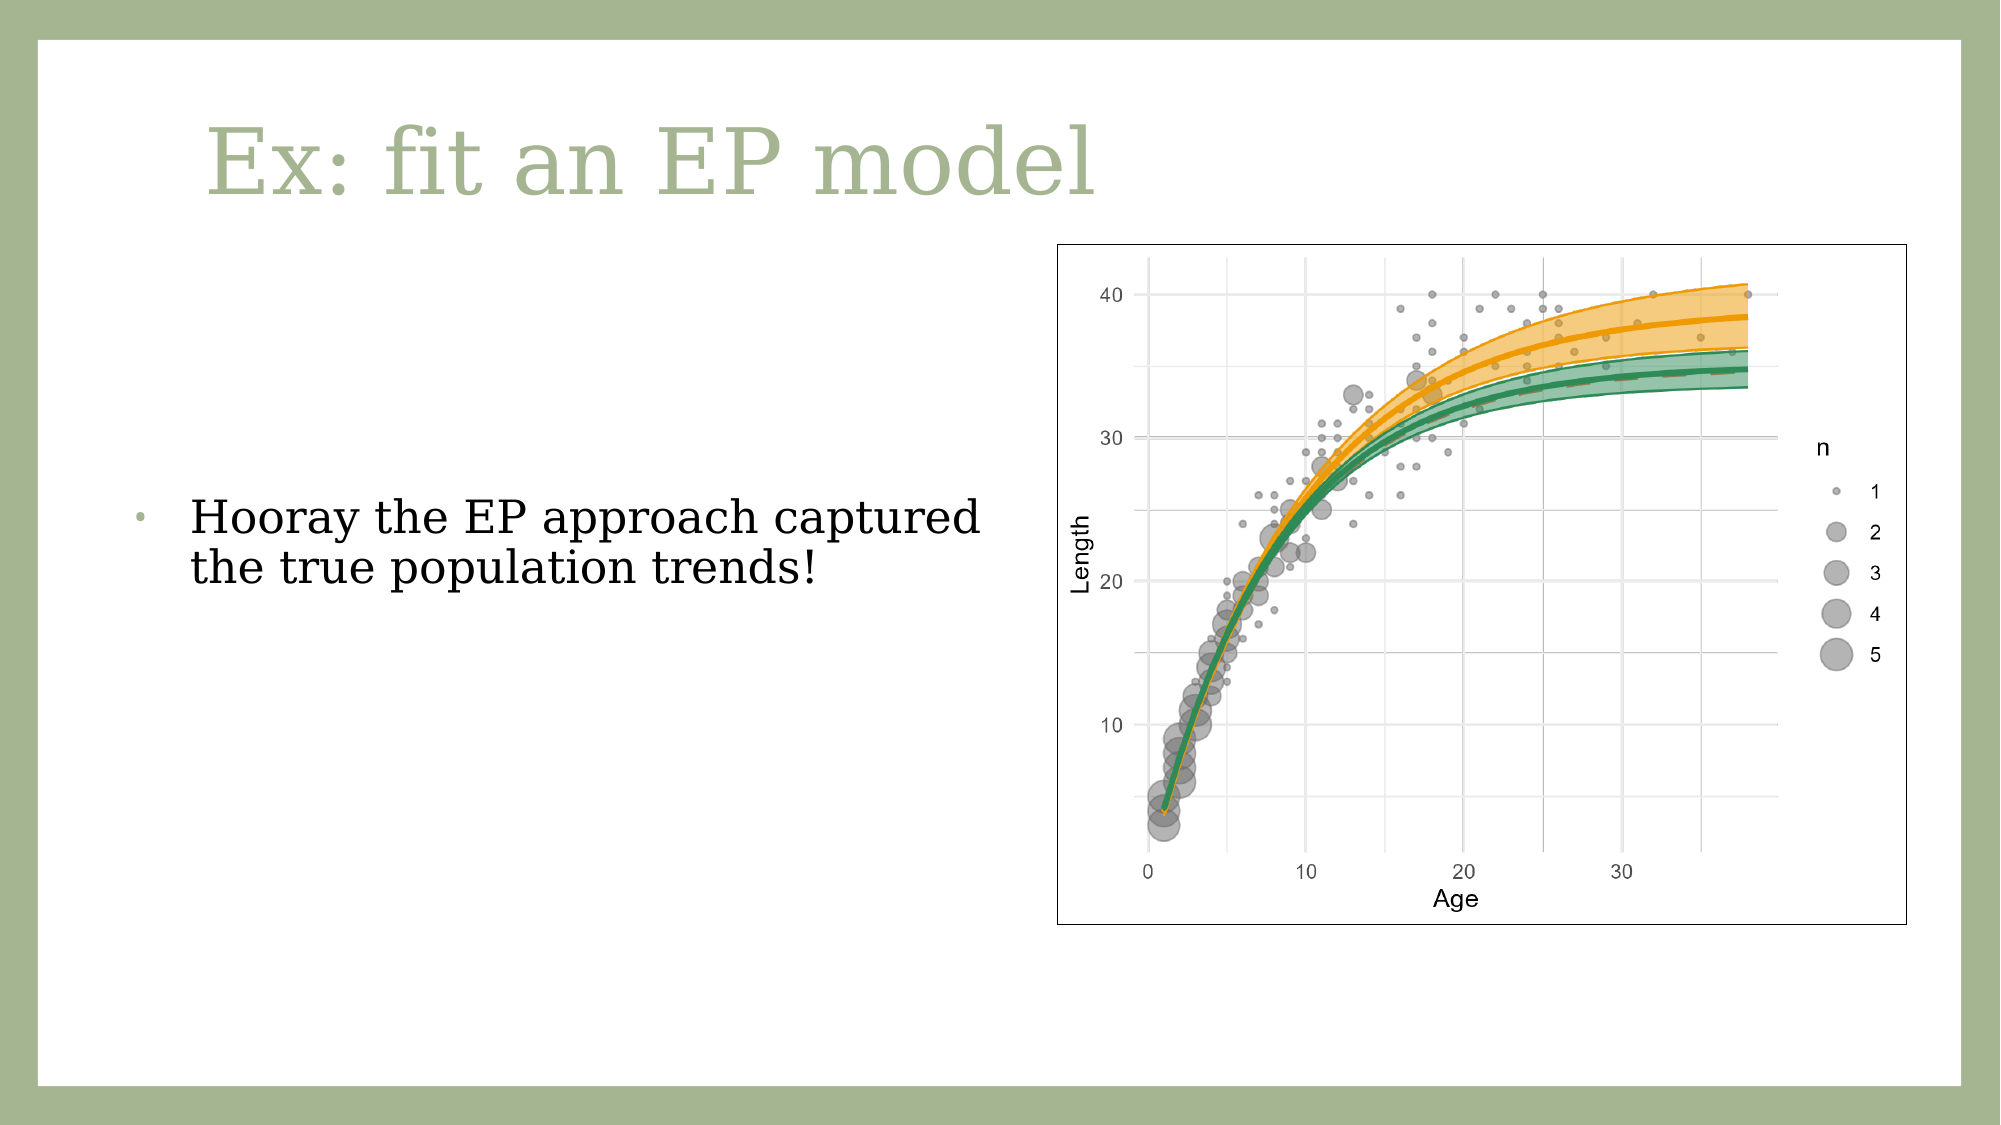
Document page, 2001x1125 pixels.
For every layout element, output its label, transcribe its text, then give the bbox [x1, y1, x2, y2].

picture [1057, 244, 1907, 925]
title Ex: fit an EP model [189, 53, 1810, 276]
list Hooray the EP approach captured the true population trends! [118, 486, 1023, 639]
